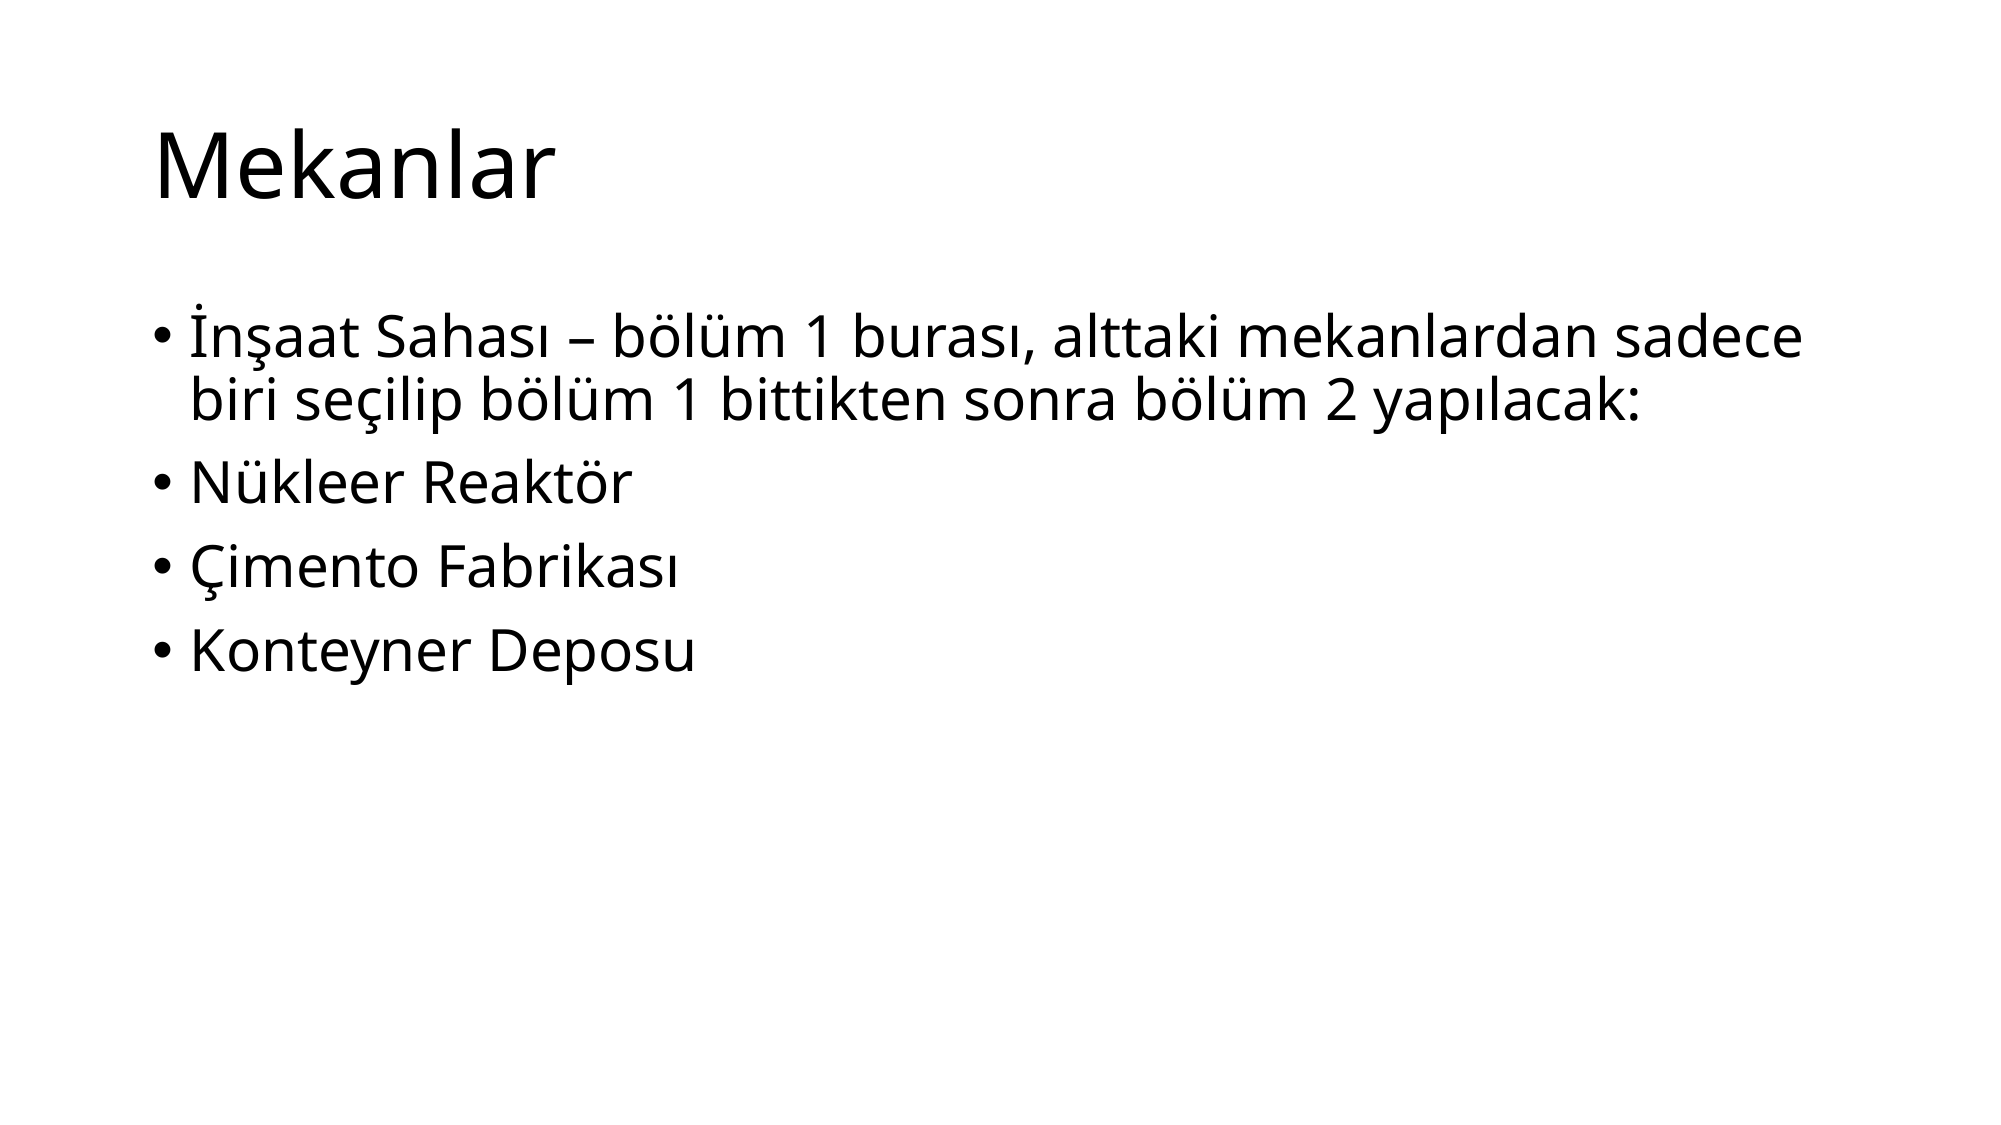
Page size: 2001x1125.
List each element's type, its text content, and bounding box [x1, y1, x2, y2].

list İnşaat Sahası – bölüm 1 burası, alttaki mekanlardan sadece biri seçilip bölüm 1 bittikten sonra bölüm 2 yapılacak: Nükleer Reaktör Çimento Fabrikası Konteyner Deposu [137, 299, 1863, 1014]
title Mekanlar [137, 59, 1863, 278]
